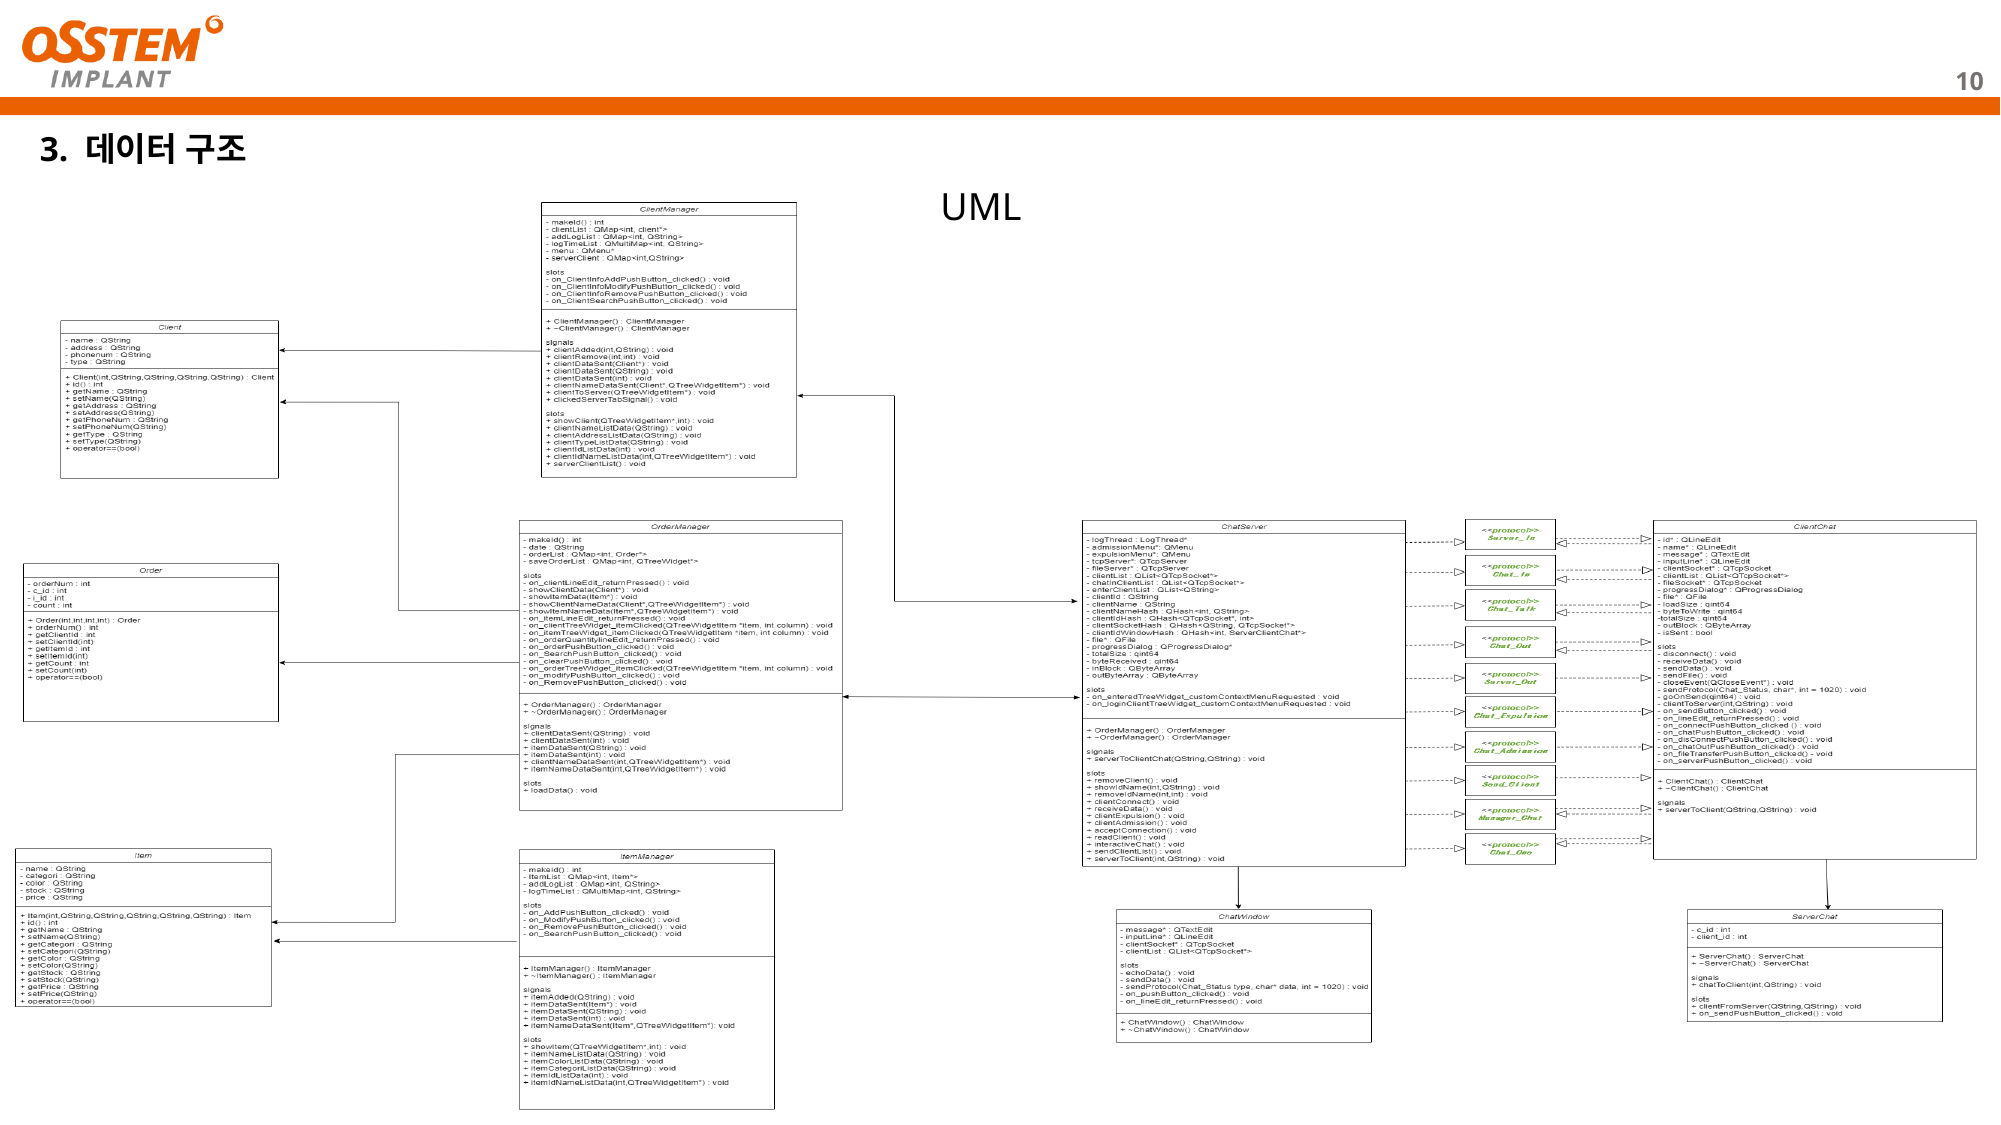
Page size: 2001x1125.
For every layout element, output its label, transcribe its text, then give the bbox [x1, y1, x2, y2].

picture [22, 14, 225, 90]
footer 3. 데이터 구조 [24, 117, 557, 178]
slide_number 10 [1898, 52, 1999, 112]
text_box UML [925, 175, 1234, 202]
picture [15, 202, 1977, 1111]
